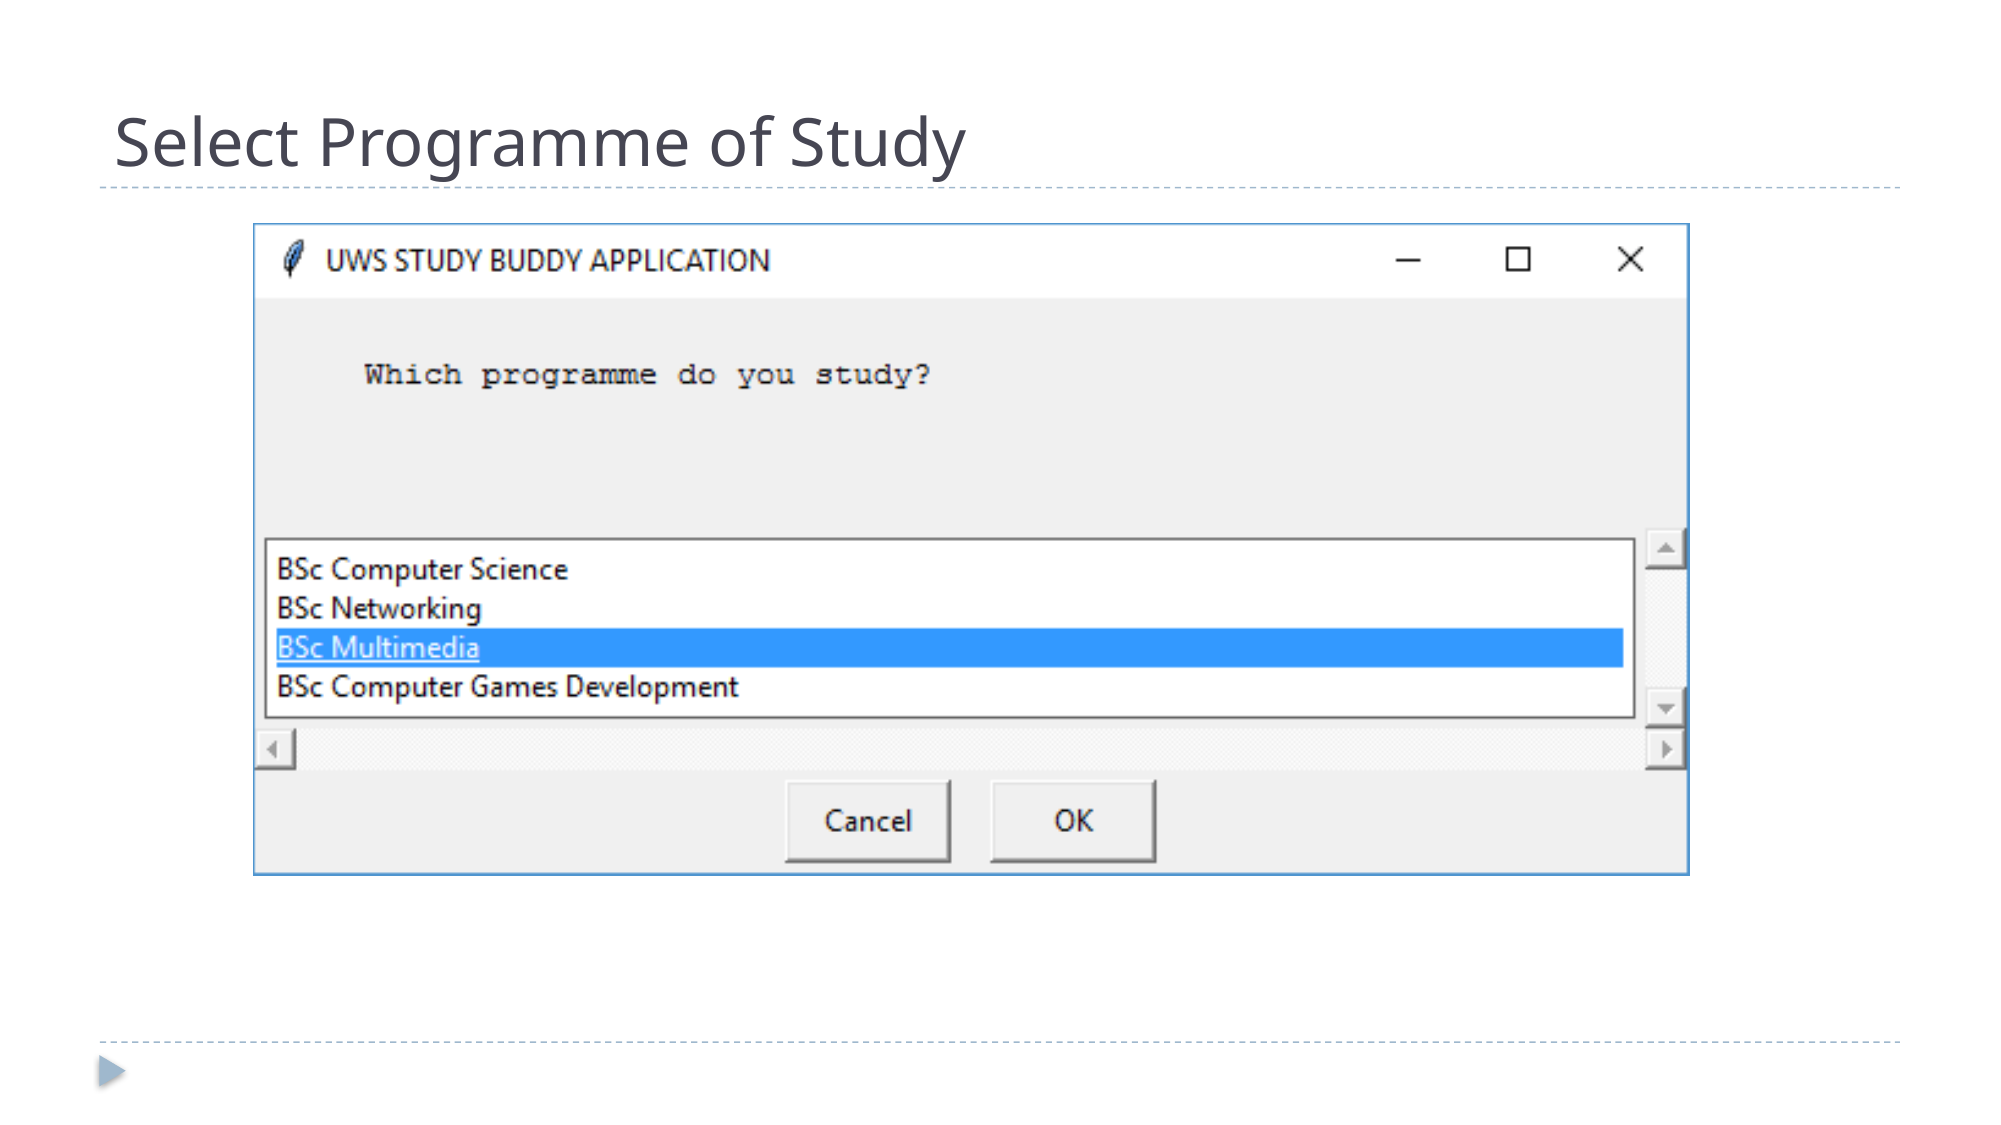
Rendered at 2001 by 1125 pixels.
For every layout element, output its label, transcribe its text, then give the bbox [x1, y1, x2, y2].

picture [253, 223, 1690, 876]
title Select Programme of Study [99, 24, 1900, 188]
list [181, 210, 1649, 1093]
